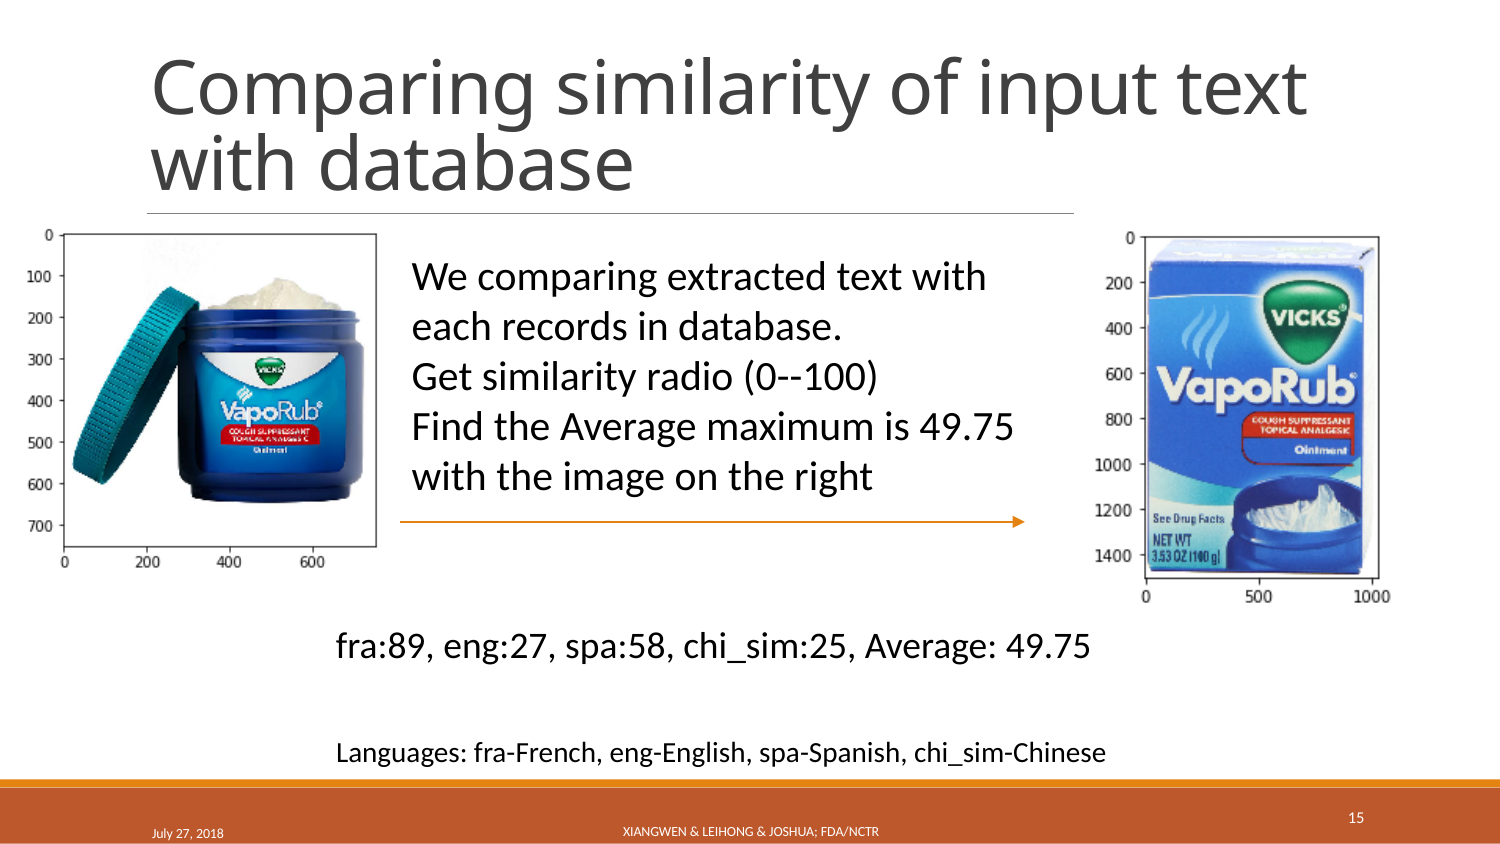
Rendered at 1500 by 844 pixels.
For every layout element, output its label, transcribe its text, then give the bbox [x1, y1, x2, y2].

footer Xiangwen & Leihong & Joshua; FDA/NCTR [453, 794, 1047, 840]
text_box fra:89, eng:27, spa:58, chi_sim:25, Average: 49.75 [321, 614, 1187, 674]
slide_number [135, 794, 440, 840]
picture [0, 215, 401, 585]
text_box We comparing extracted text with each records in database. Get similarity radio (0--100) Find the Average maximum is 49.75 with the image on the right [408, 241, 1047, 507]
title Comparing similarity of input text with database [135, 35, 1373, 214]
picture [1074, 213, 1431, 618]
text_box Languages: fra-French, eng-English, spa-Spanish, chi_sim-Chinese [321, 725, 1170, 776]
slide_number 15 [1218, 794, 1380, 840]
